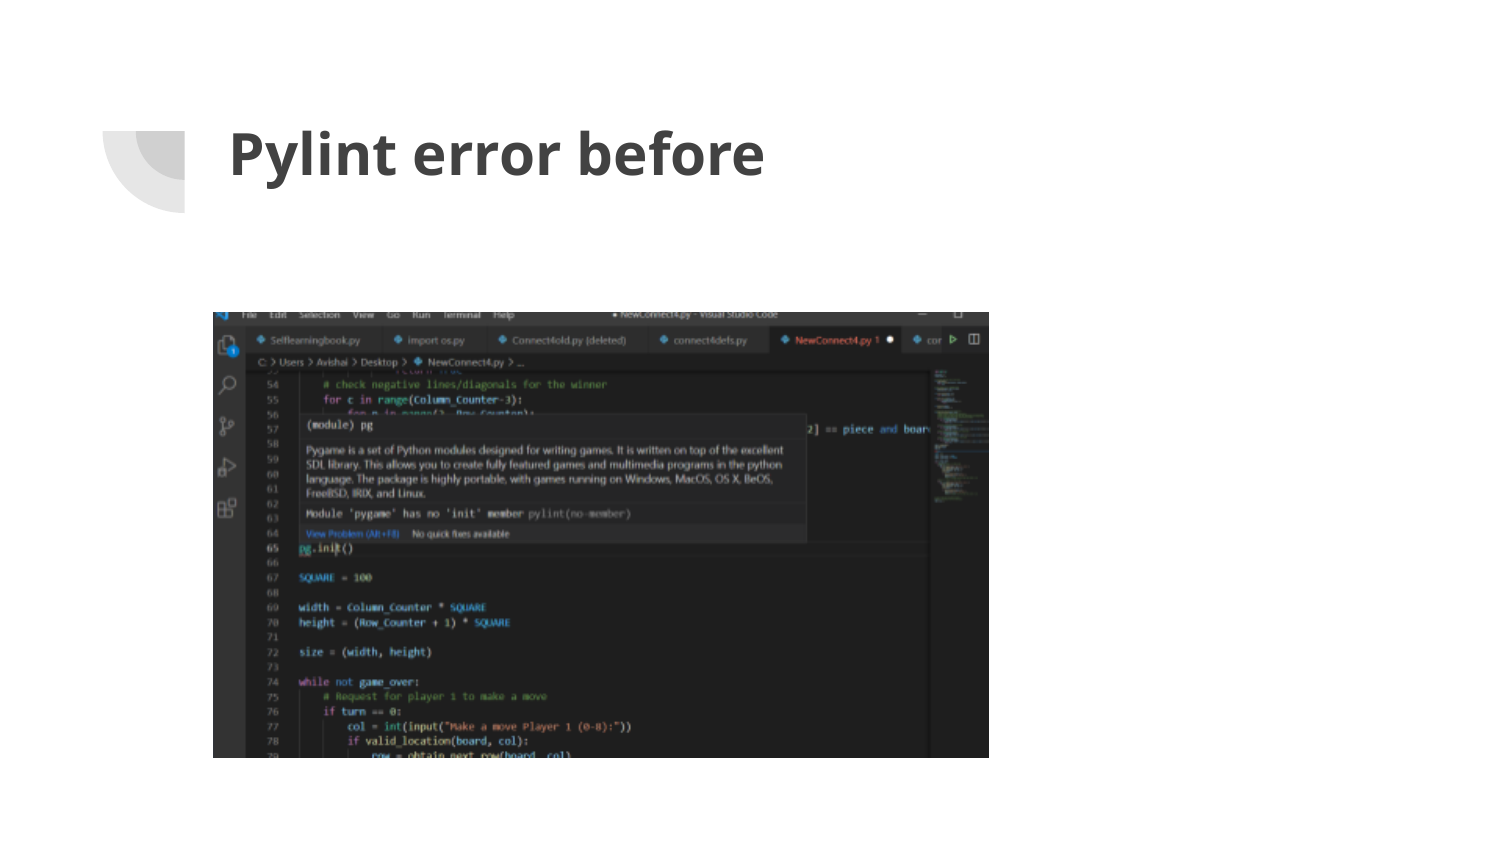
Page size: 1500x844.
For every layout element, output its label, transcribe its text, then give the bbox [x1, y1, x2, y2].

title Pylint error before [213, 98, 1368, 263]
picture [213, 312, 990, 758]
